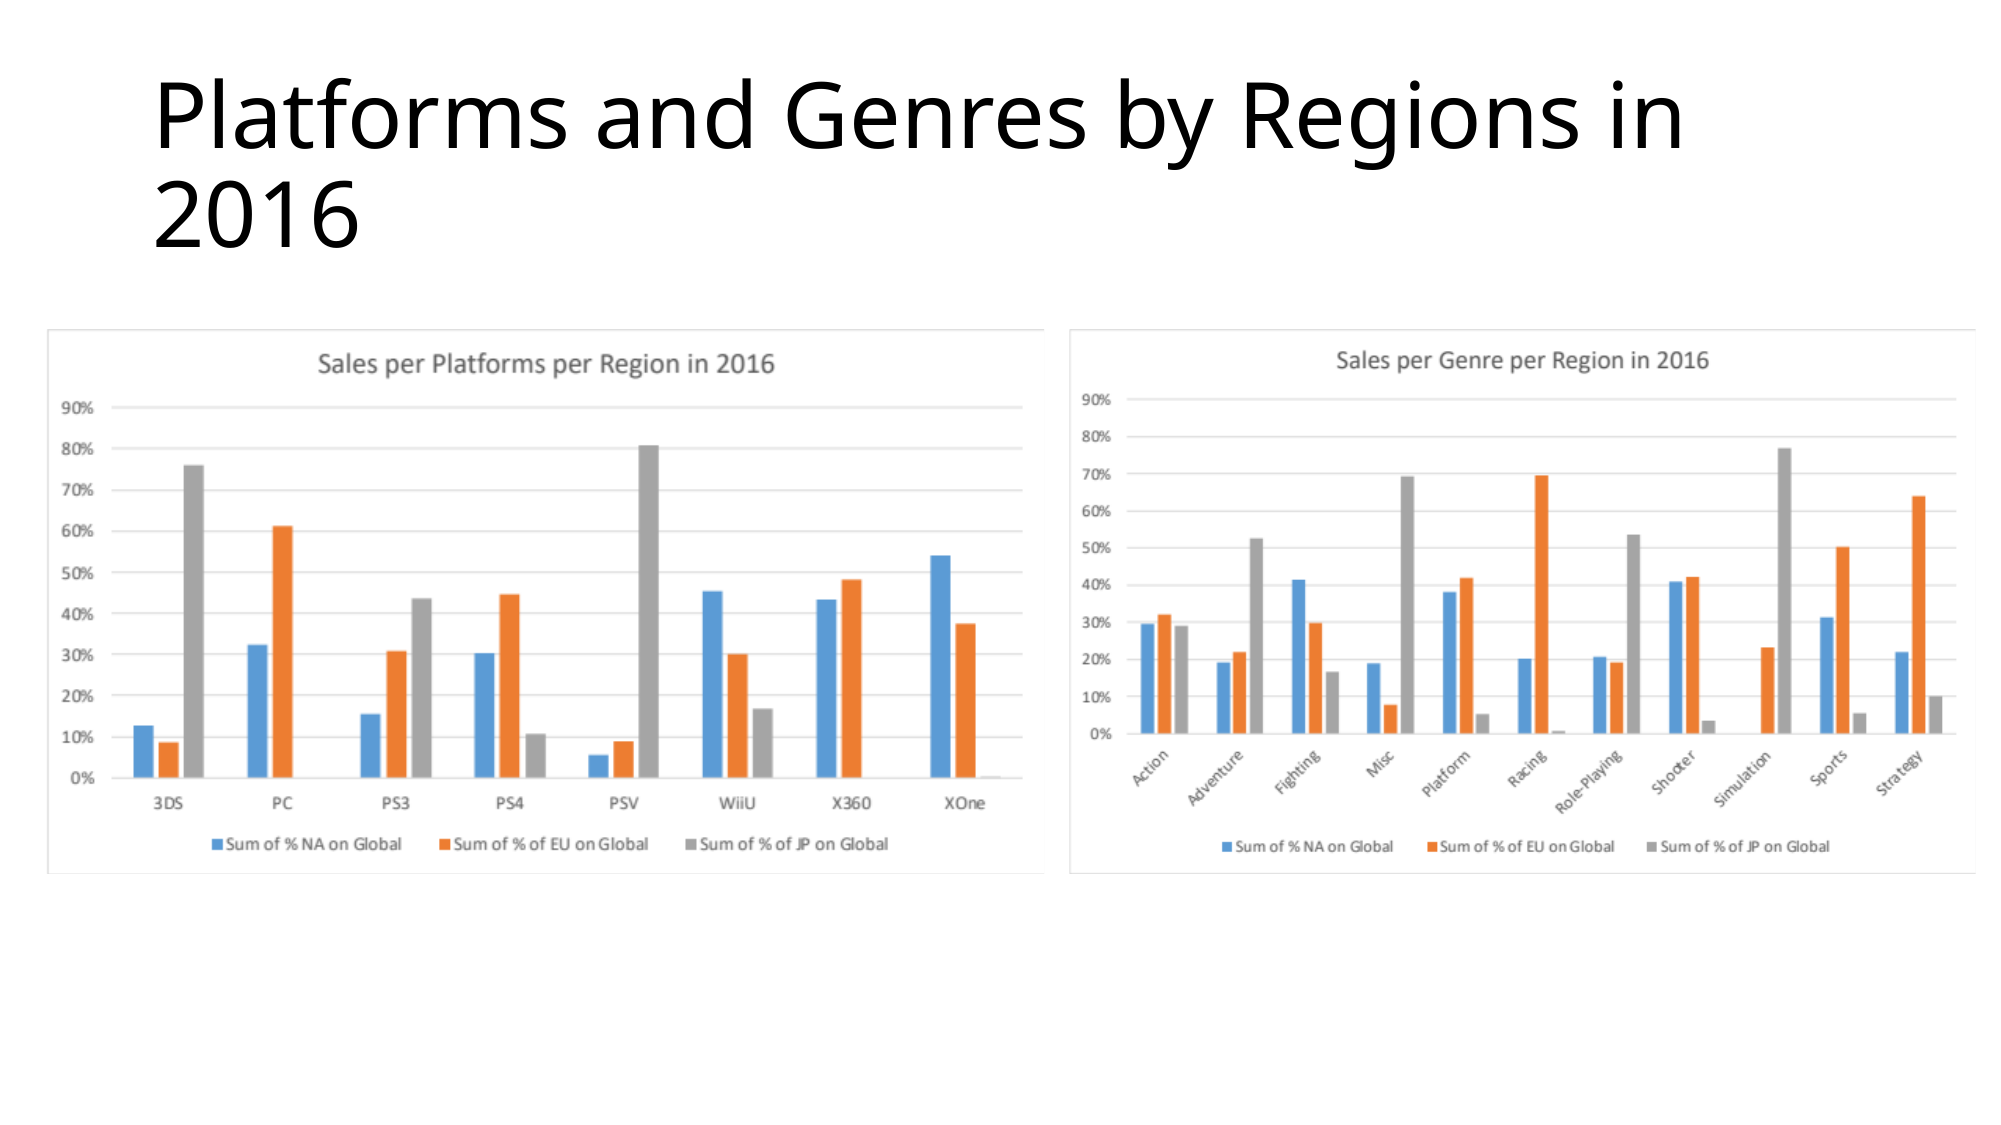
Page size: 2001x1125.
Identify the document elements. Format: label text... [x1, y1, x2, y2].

picture [46, 329, 1045, 874]
picture [1069, 329, 1976, 874]
title Platforms and Genres by Regions in 2016 [137, 59, 1863, 278]
